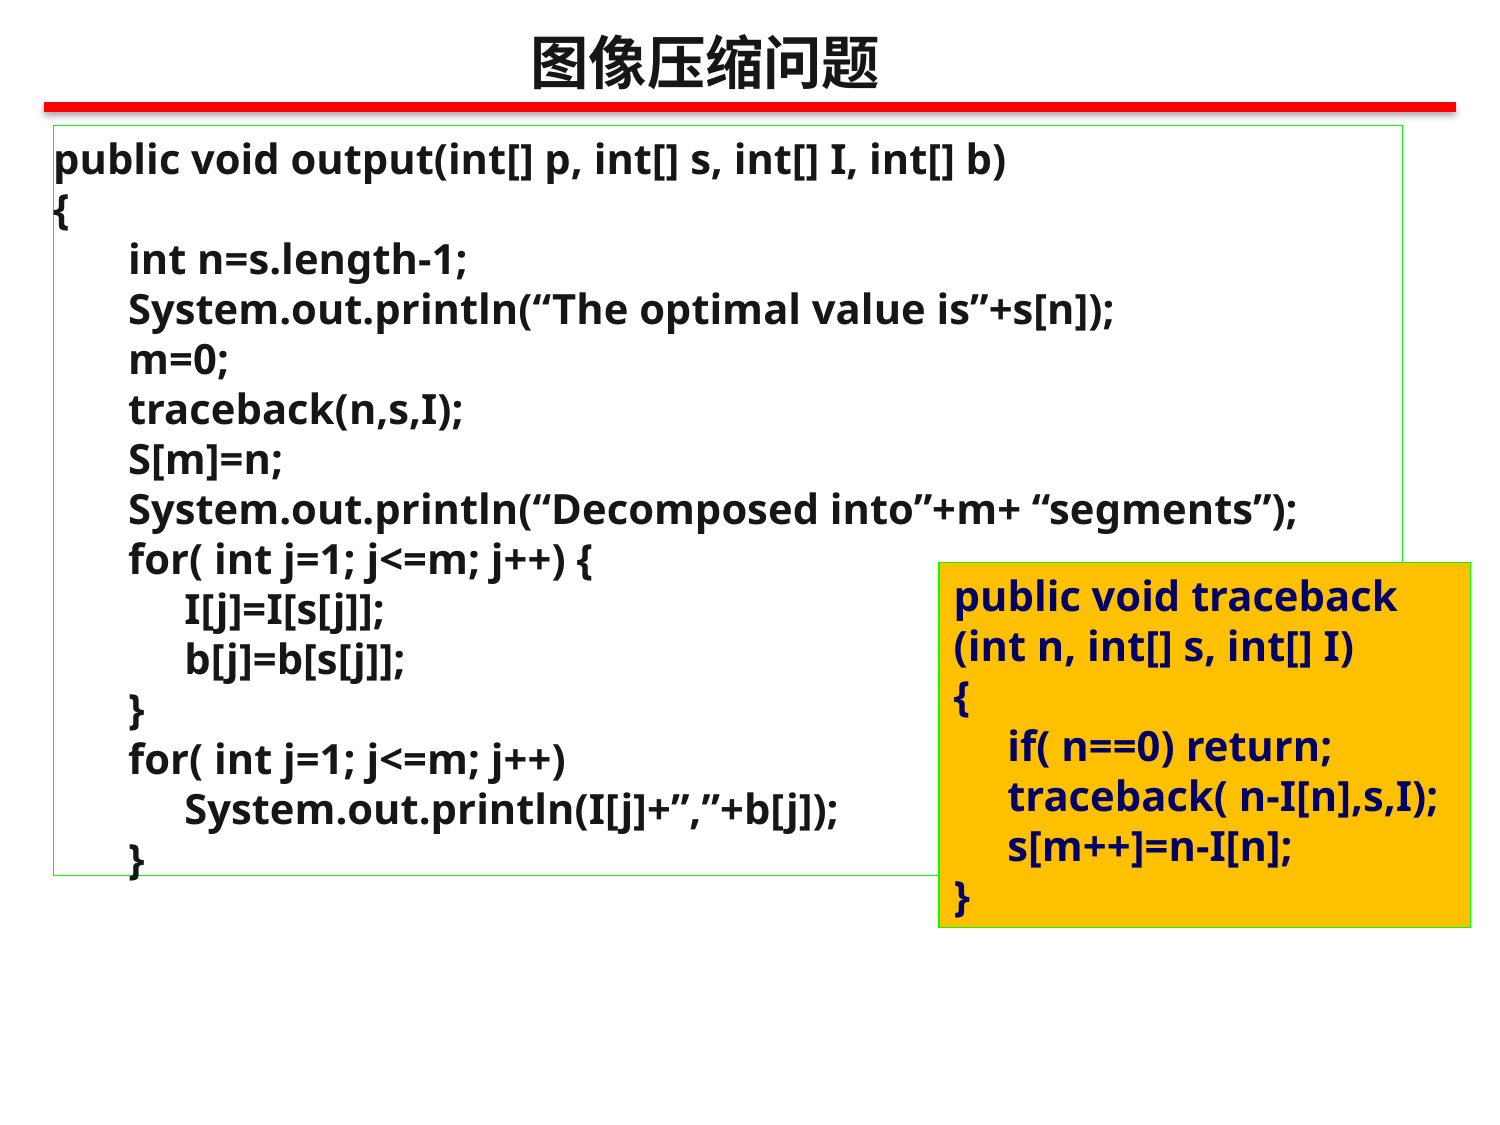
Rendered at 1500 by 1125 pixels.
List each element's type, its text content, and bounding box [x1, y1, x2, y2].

text_box 图像压缩问题 [515, 19, 896, 104]
text_box public void traceback (int n, int[] s, int[] I) { if( n==0) return; traceback( n-I[n],s,I); s[m++]=n-I[n]; } [938, 562, 1471, 928]
text_box public void output(int[] p, int[] s, int[] I, int[] b) { int n=s.length-1; System.out.println(“The optimal value is”+s[n]); m=0; traceback(n,s,I); S[m]=n; System.out.println(“Decomposed into”+m+ “segments”); for( int j=1; j<=m; j++) { I[j]=I[s[j]]; b[j]=b[s[j]]; } for( int j=1; j<=m; j++) System.out.println(I[j]+”,”+b[j]); } [53, 125, 1403, 876]
